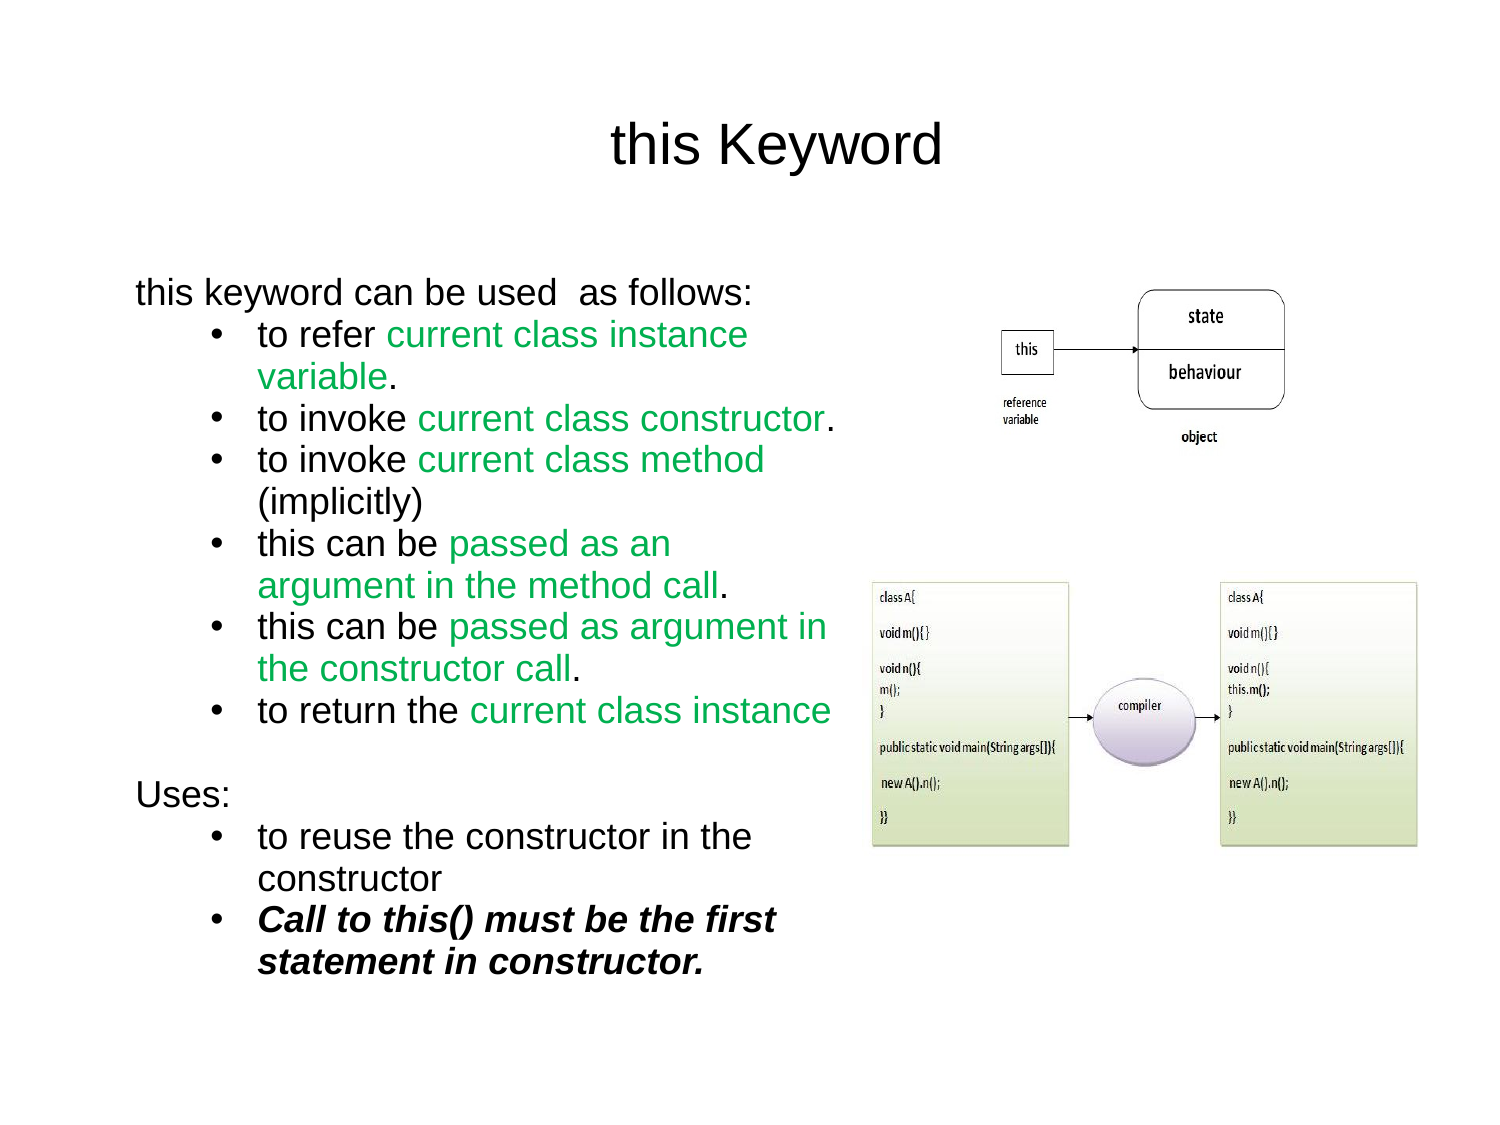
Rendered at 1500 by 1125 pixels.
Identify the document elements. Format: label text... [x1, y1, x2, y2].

text_box this Keyword [579, 105, 1140, 186]
text_box this keyword can be used as follows: to refer current class instance variable. to invoke current class constructor. to invoke current class method (implicitly) this can be passed as an argument in the method call. this can be passed as argument in the constructor call. to return the current class instance Uses: to reuse the constructor in the constructor Call to this() must be the first statement in constructor. [120, 264, 853, 1033]
picture [862, 571, 1419, 874]
picture [989, 281, 1292, 456]
